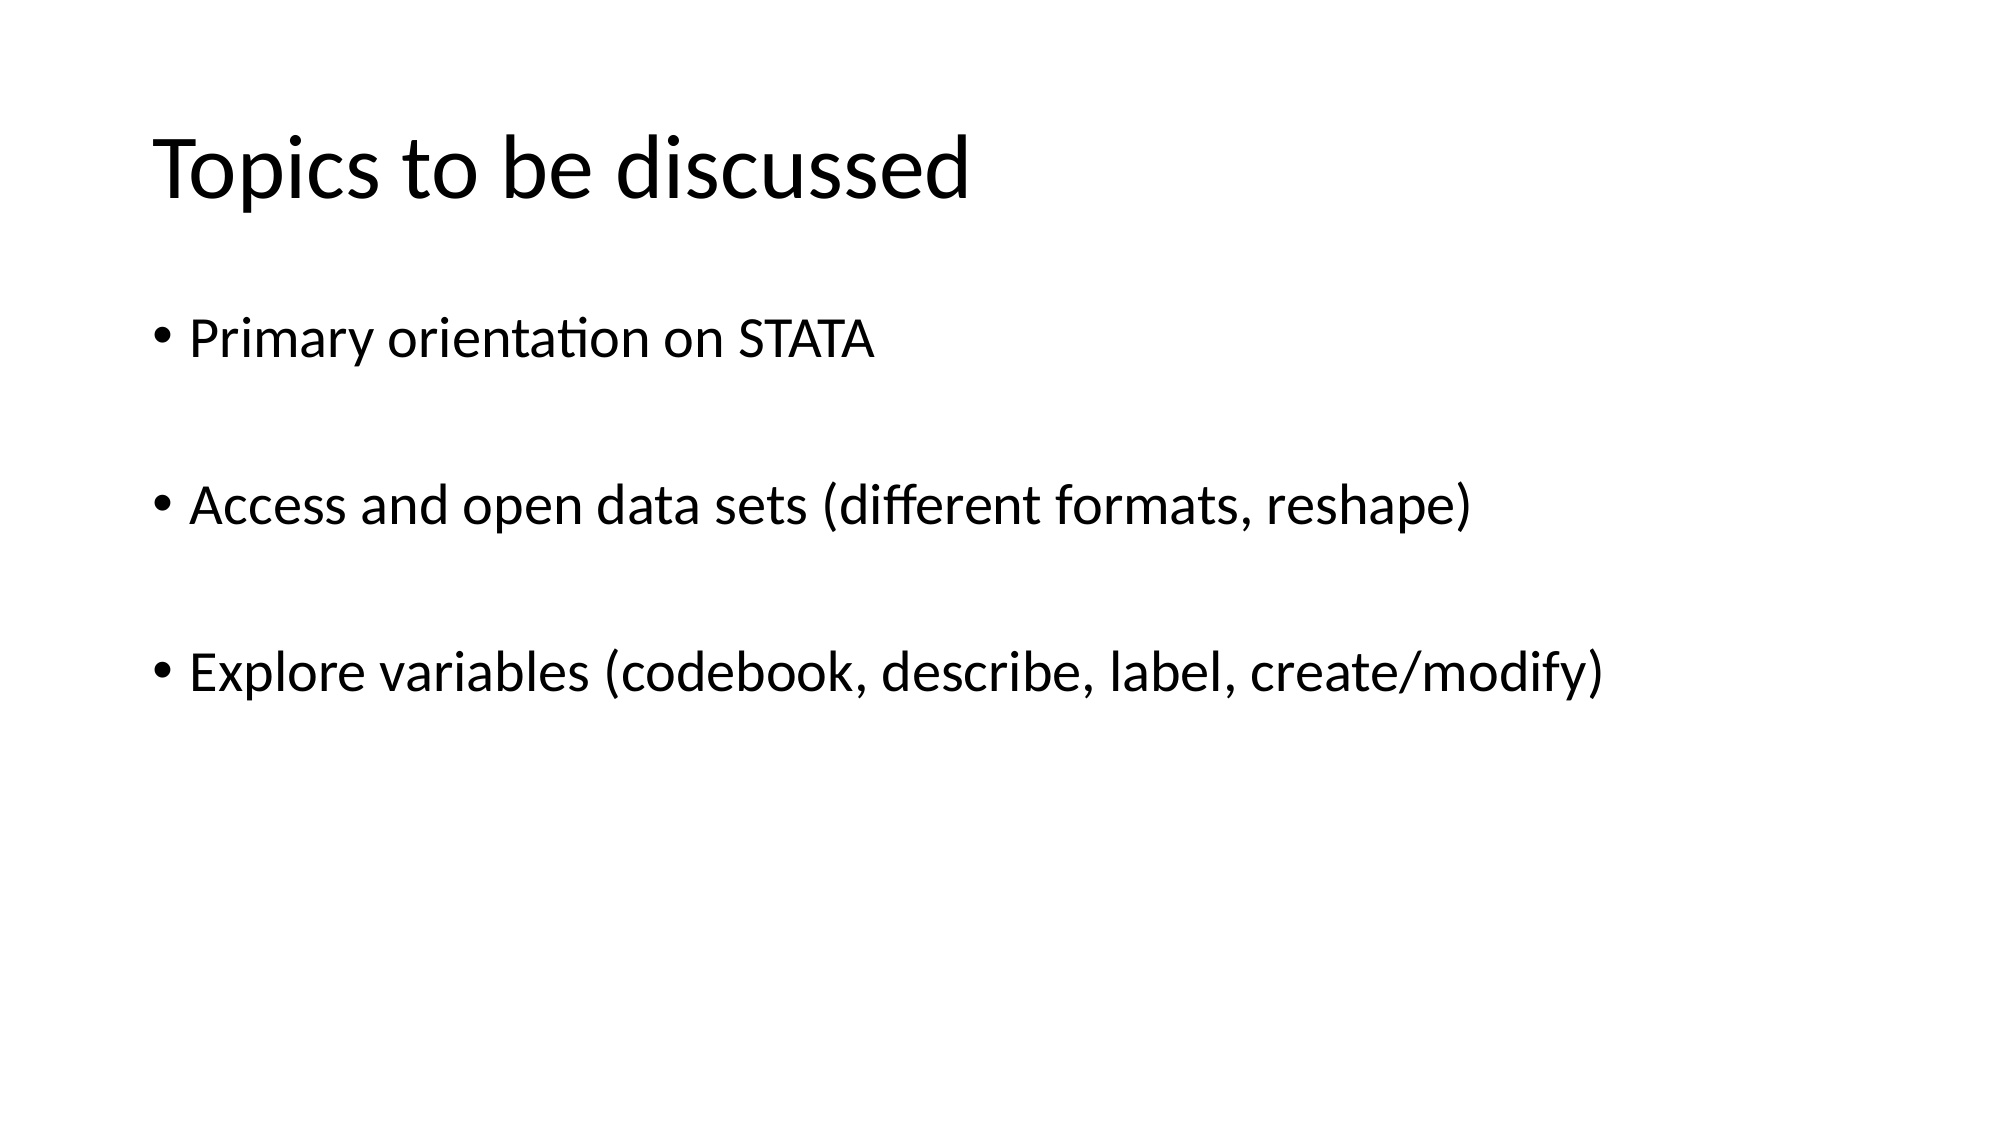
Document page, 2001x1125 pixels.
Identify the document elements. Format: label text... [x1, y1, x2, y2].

title Topics to be discussed [137, 59, 1863, 278]
list Primary orientation on STATA Access and open data sets (different formats, reshape) Explore variables (codebook, describe, label, create/modify) [137, 299, 1863, 1014]
